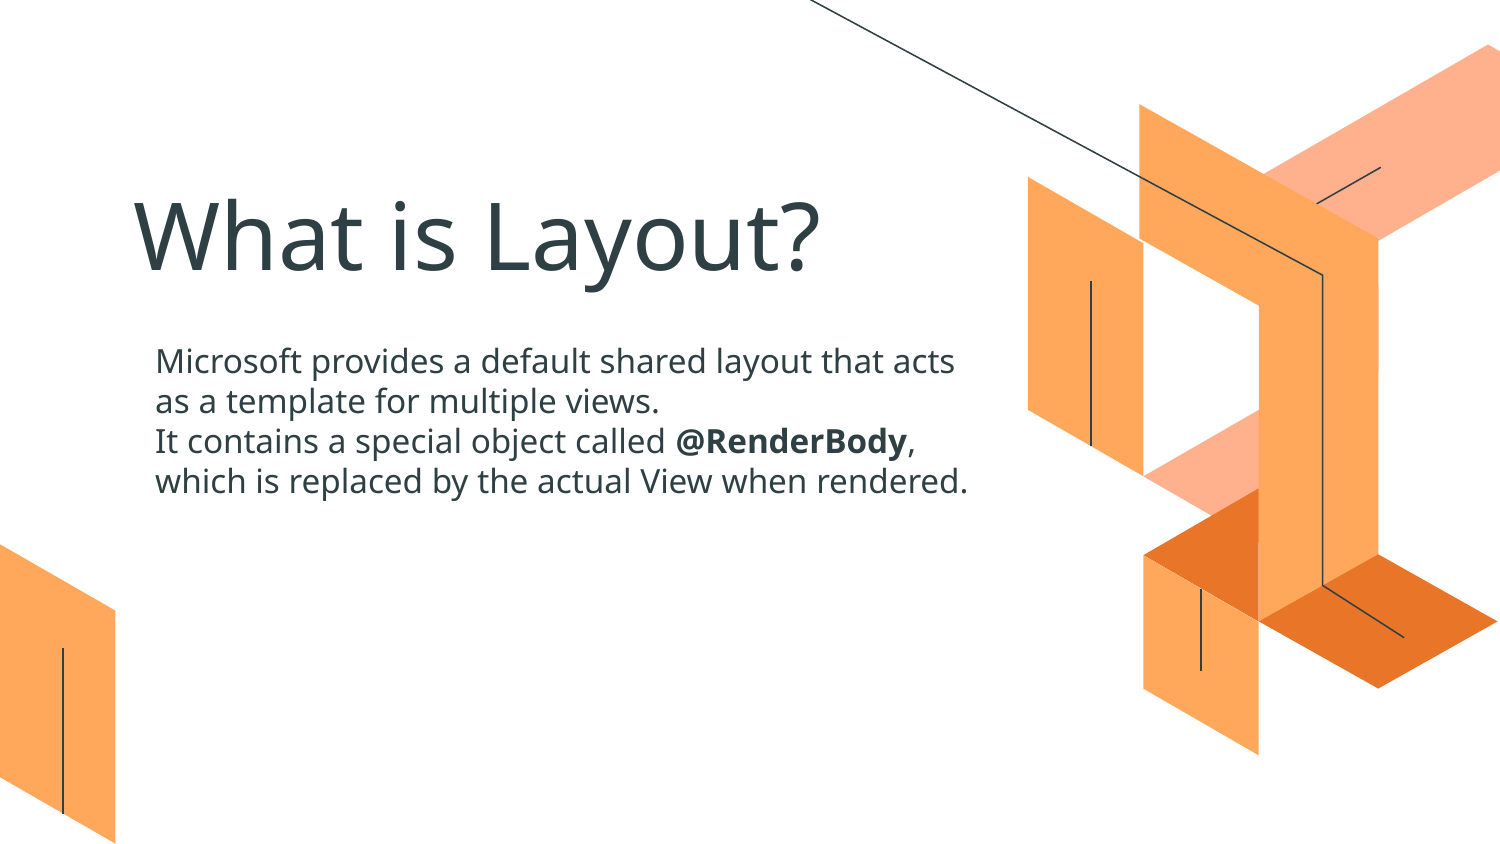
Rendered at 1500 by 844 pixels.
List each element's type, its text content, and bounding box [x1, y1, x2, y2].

subtitle Microsoft provides a default shared layout that acts as a template for multiple views. It contains a special object called @RenderBody, which is replaced by the actual View when rendered. [140, 325, 776, 504]
title What is Layout? [118, 144, 776, 337]
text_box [782, 0, 1500, 756]
